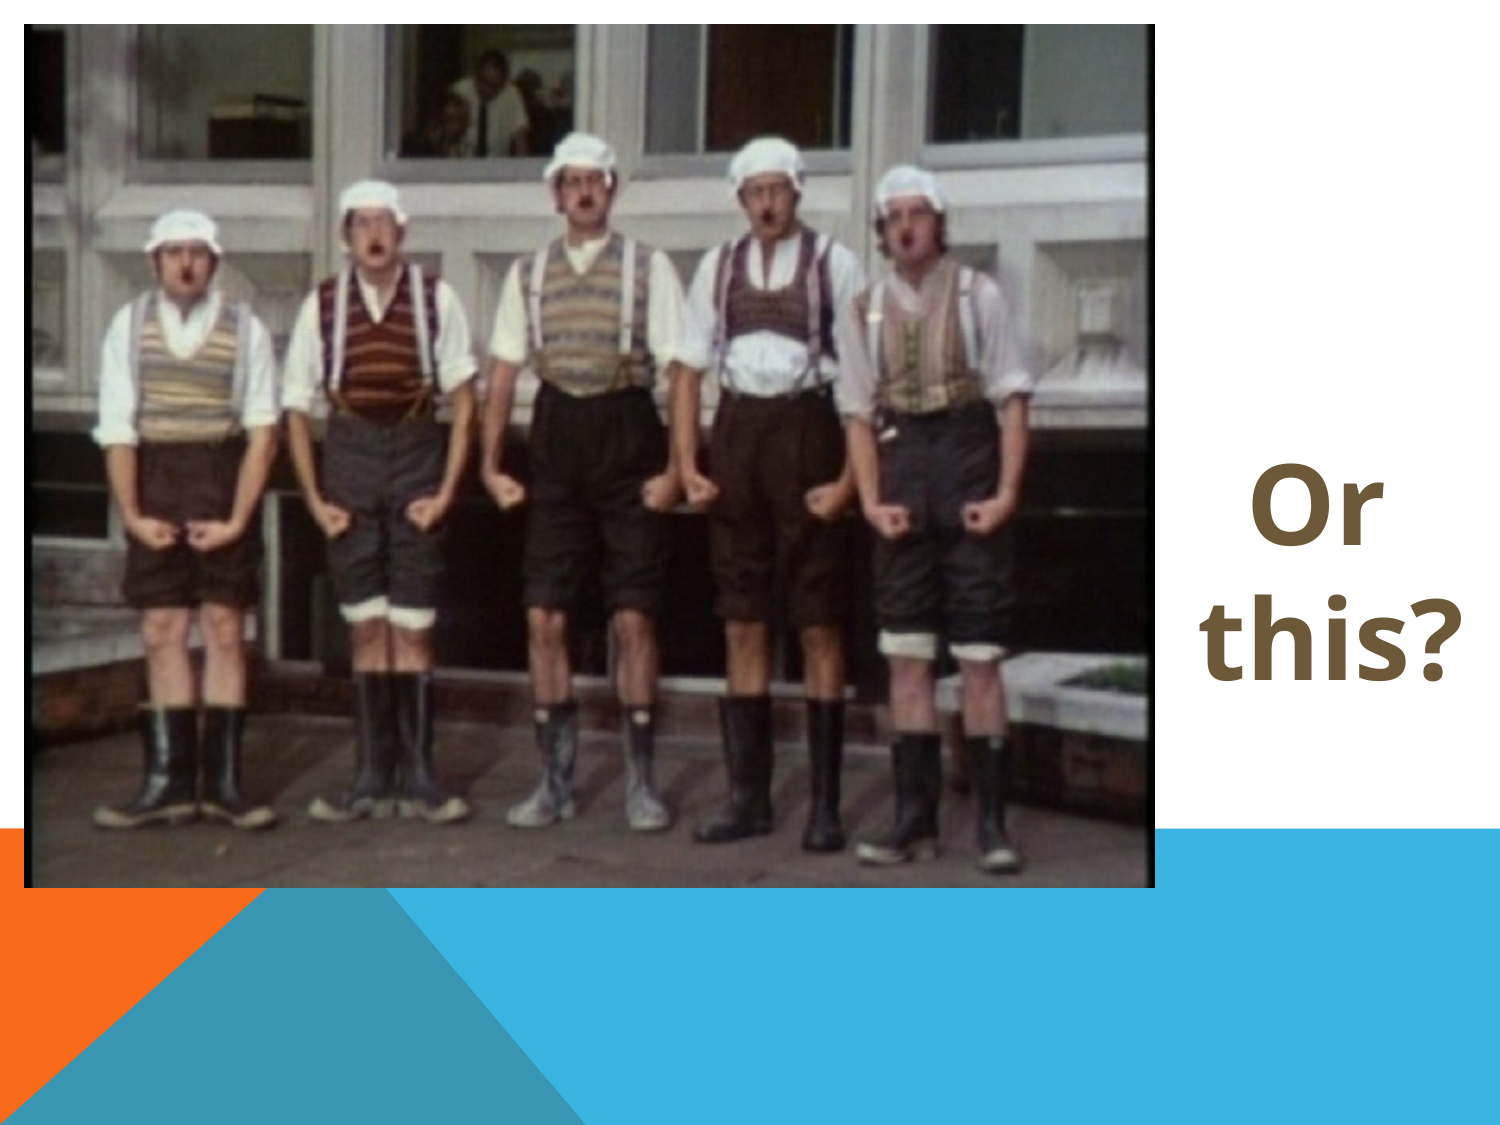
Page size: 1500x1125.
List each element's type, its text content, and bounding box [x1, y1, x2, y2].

text_box Or this? [1182, 424, 1480, 710]
picture [24, 24, 1156, 888]
